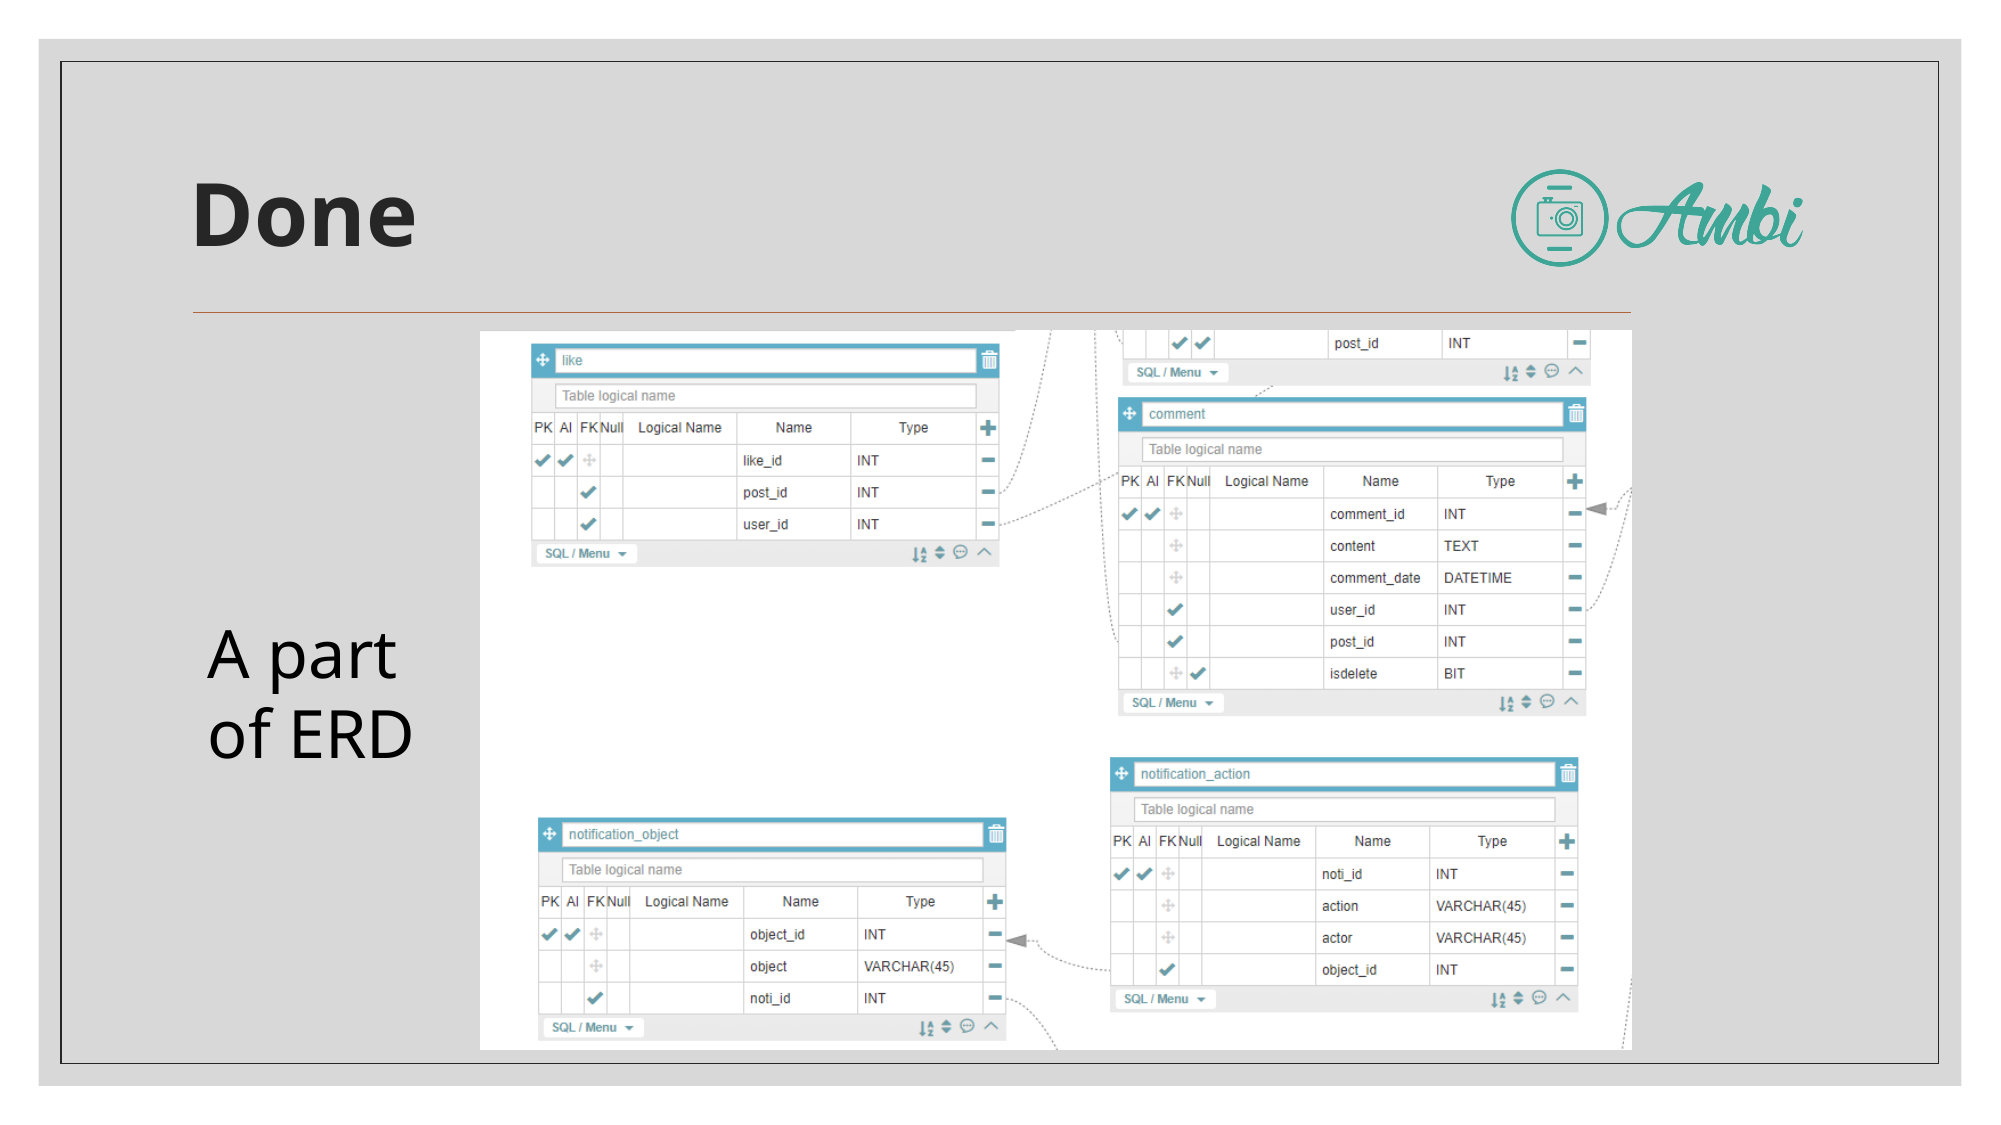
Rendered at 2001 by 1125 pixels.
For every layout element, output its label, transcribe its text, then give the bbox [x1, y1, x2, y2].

title Done [174, 105, 1825, 331]
picture [1511, 169, 1803, 267]
list A part of ERD [192, 604, 444, 704]
picture [480, 330, 1632, 1050]
